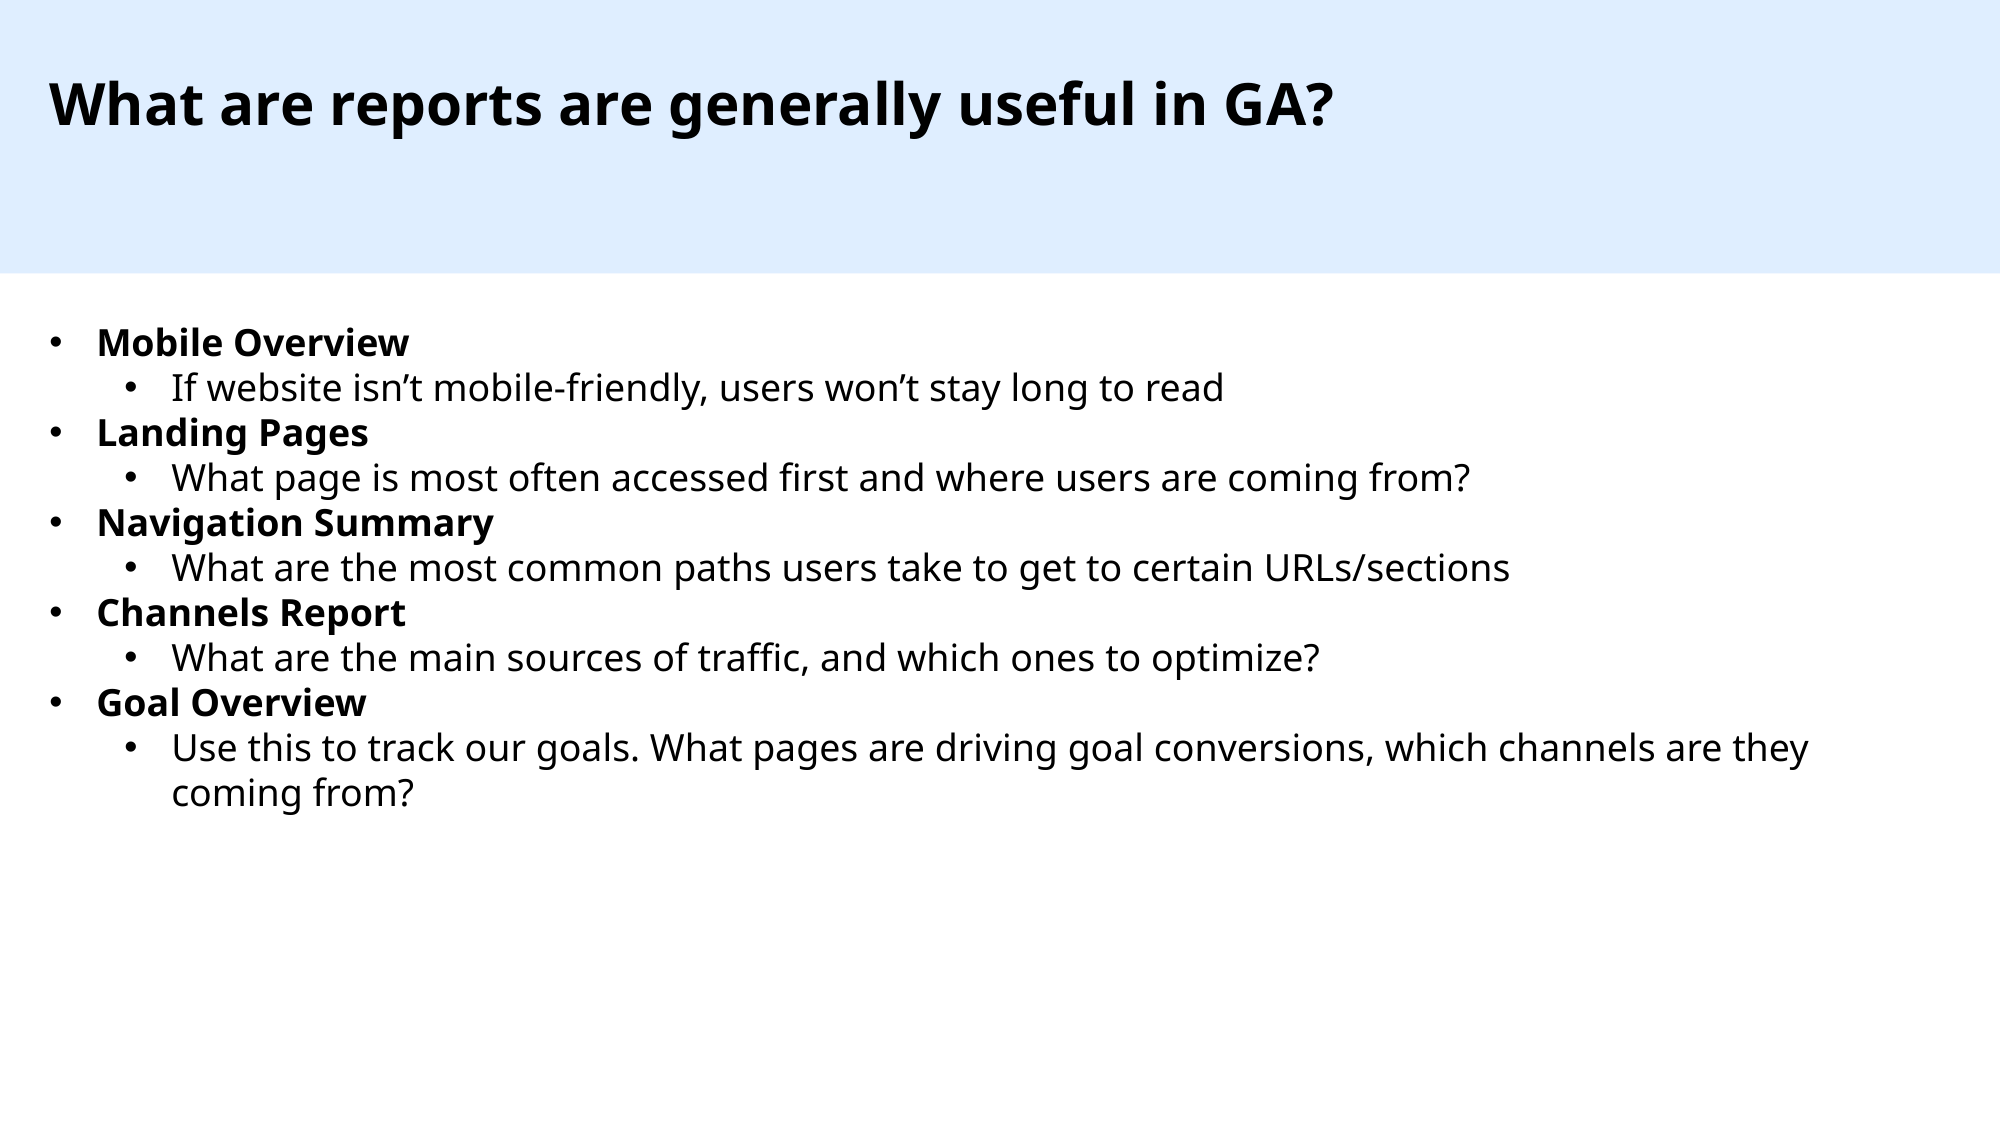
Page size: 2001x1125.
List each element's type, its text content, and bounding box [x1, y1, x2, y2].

text_box What are reports are generally useful in GA? [34, 26, 1962, 188]
text_box [0, 0, 2000, 275]
text_box Mobile Overview If website isn’t mobile-friendly, users won’t stay long to read Landing Pages What page is most often accessed first and where users are coming from? Navigation Summary What are the most common paths users take to get to certain URLs/sections Channels Report What are the main sources of traffic, and which ones to optimize? Goal Overview Use this to track our goals. What pages are driving goal conversions, which channels are they coming from? [34, 266, 1908, 822]
